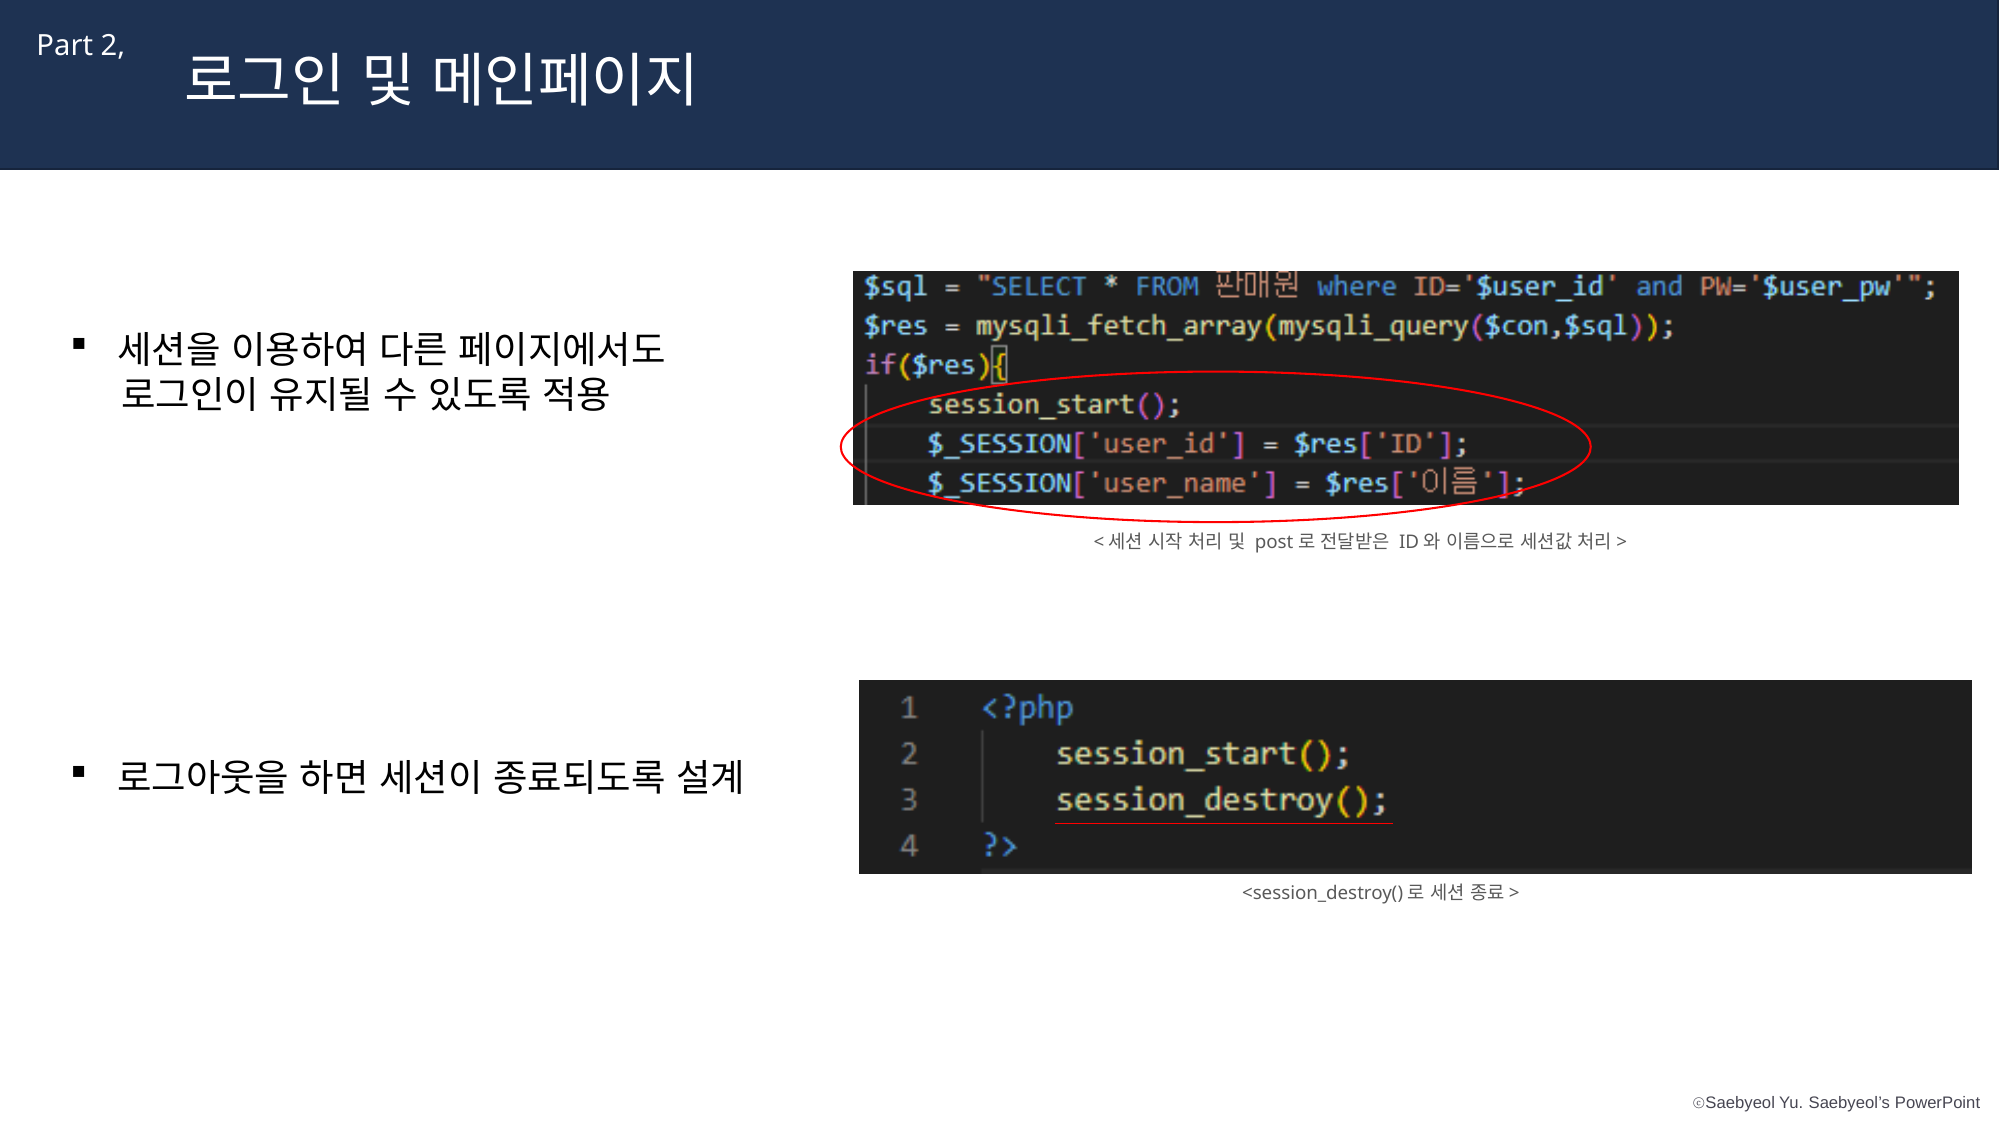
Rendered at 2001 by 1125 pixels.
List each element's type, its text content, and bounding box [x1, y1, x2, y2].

picture [853, 271, 1959, 505]
text_box <session_destroy()로 세션 종료> [1078, 874, 1683, 911]
text_box <세션 시작 처리 및 post로 전달받은 ID와 이름으로 세션값 처리> [1078, 522, 1683, 560]
text_box [839, 426, 853, 468]
text_box Part 2, [21, 19, 148, 69]
text_box 로그아웃을 하면 세션이 종료되도록 설계 [55, 746, 841, 807]
picture [859, 680, 1972, 874]
text_box [0, 0, 1999, 170]
text_box 세션을 이용하여 다른 페이지에서도 로그인이 유지될 수 있도록 적용 [55, 318, 806, 424]
text_box [971, 505, 1460, 522]
text_box 로그인 및 메인페이지 [169, 35, 1171, 121]
